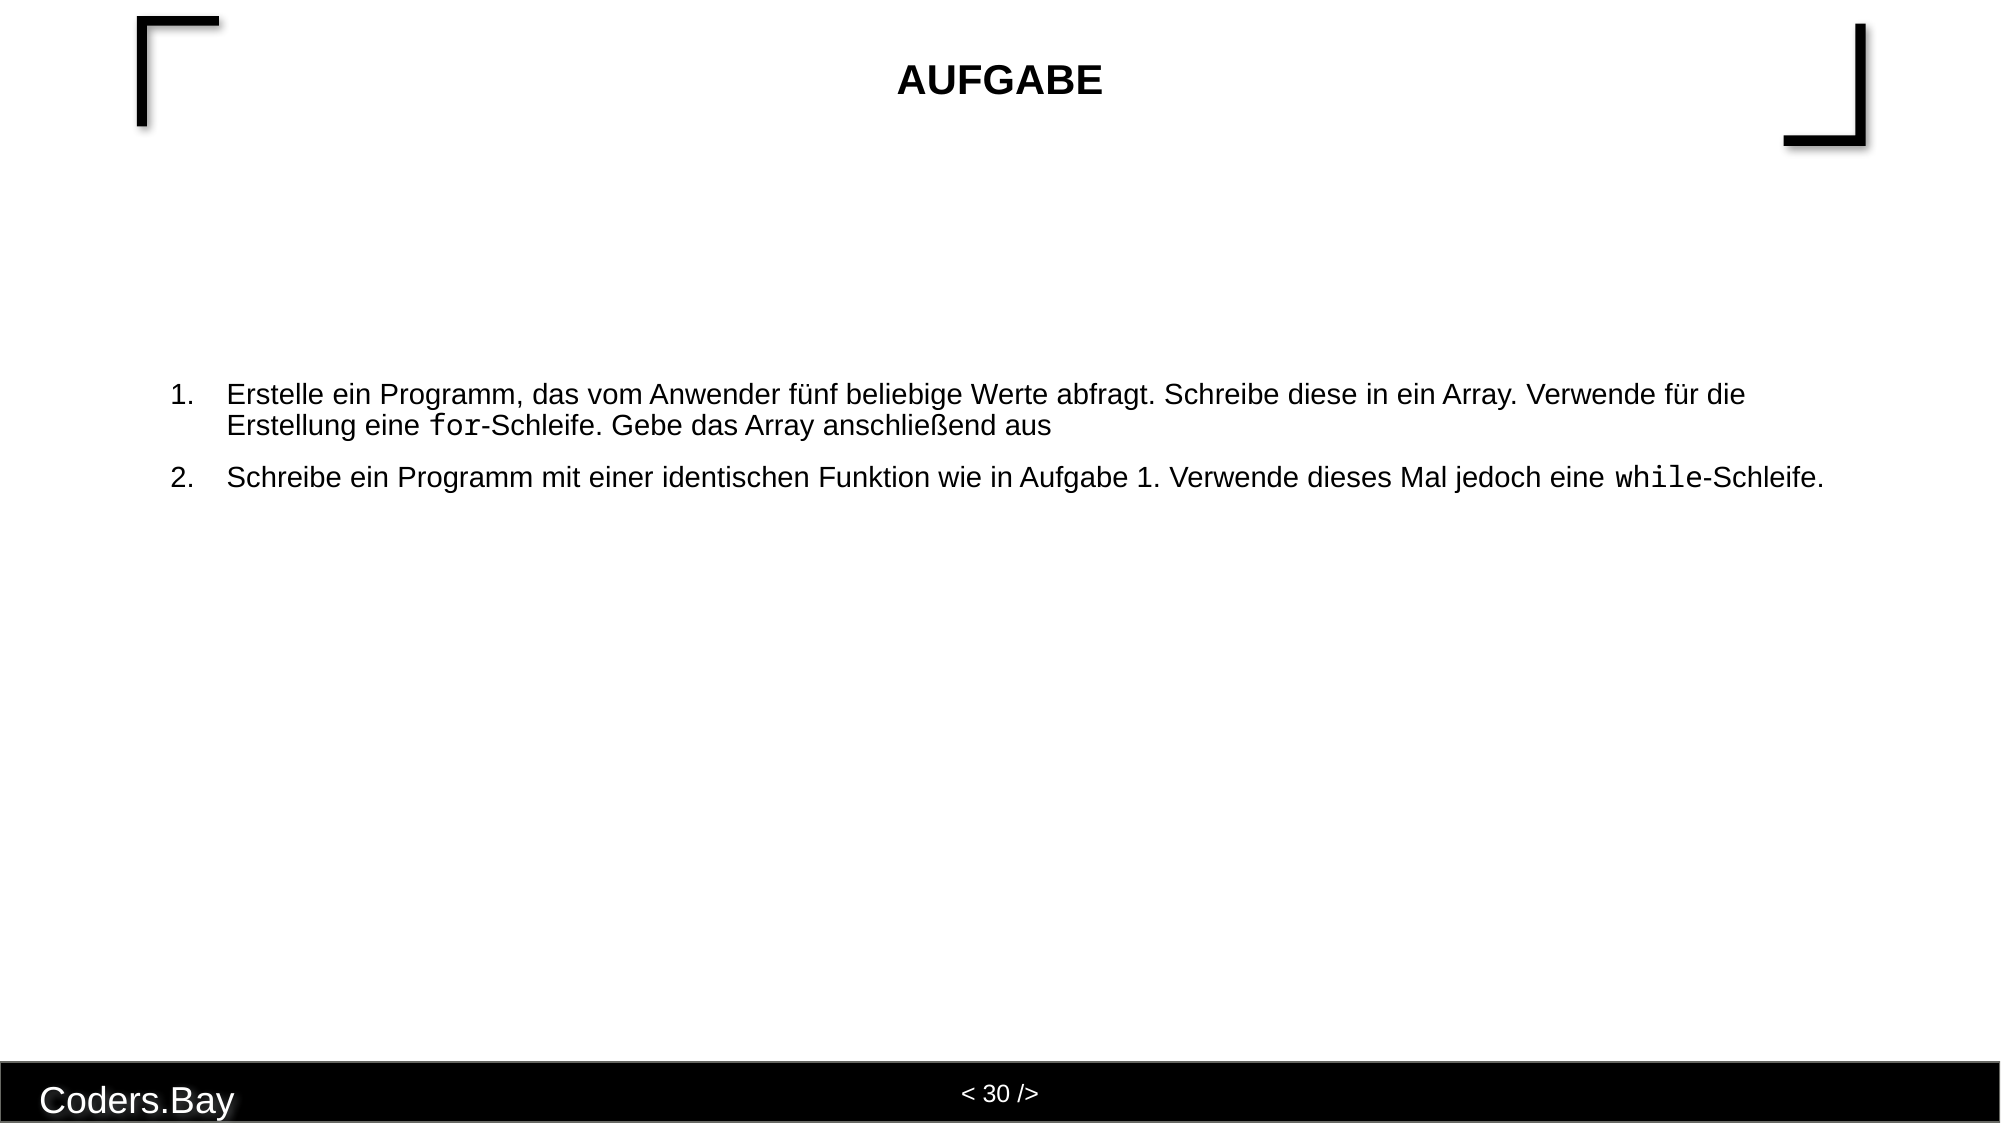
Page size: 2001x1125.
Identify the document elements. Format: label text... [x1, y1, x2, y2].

list Erstelle ein Programm, das vom Anwender fünf beliebige Werte abfragt. Schreibe diese in ein Array. Verwende für die Erstellung eine for-Schleife. Gebe das Array anschließend aus Schreibe ein Programm mit einer identischen Funktion wie in Aufgabe 1. Verwende dieses Mal jedoch eine while-Schleife. [155, 371, 1845, 504]
title Aufgabe [155, 36, 1845, 127]
